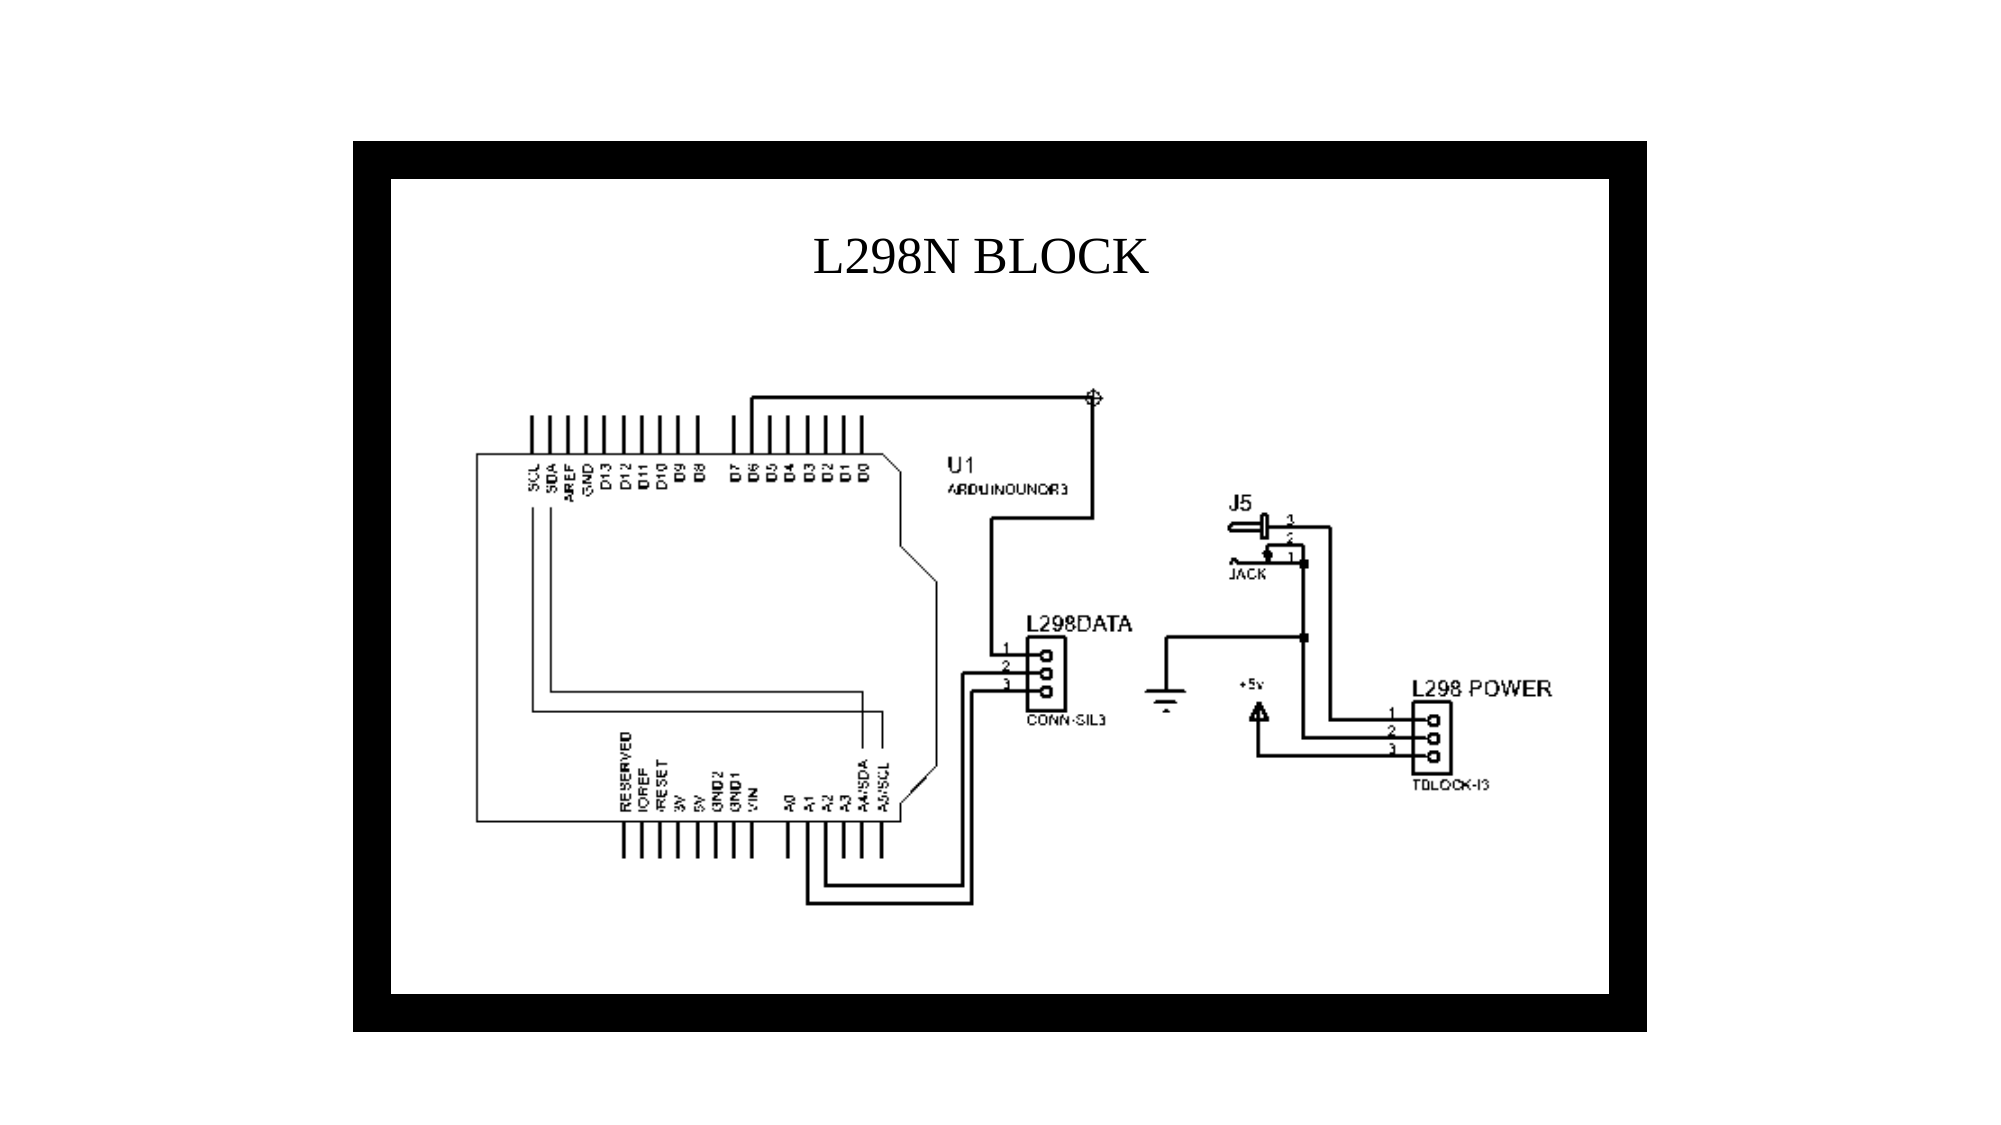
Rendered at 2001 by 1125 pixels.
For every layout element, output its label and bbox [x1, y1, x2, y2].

text_box [390, 178, 1610, 995]
